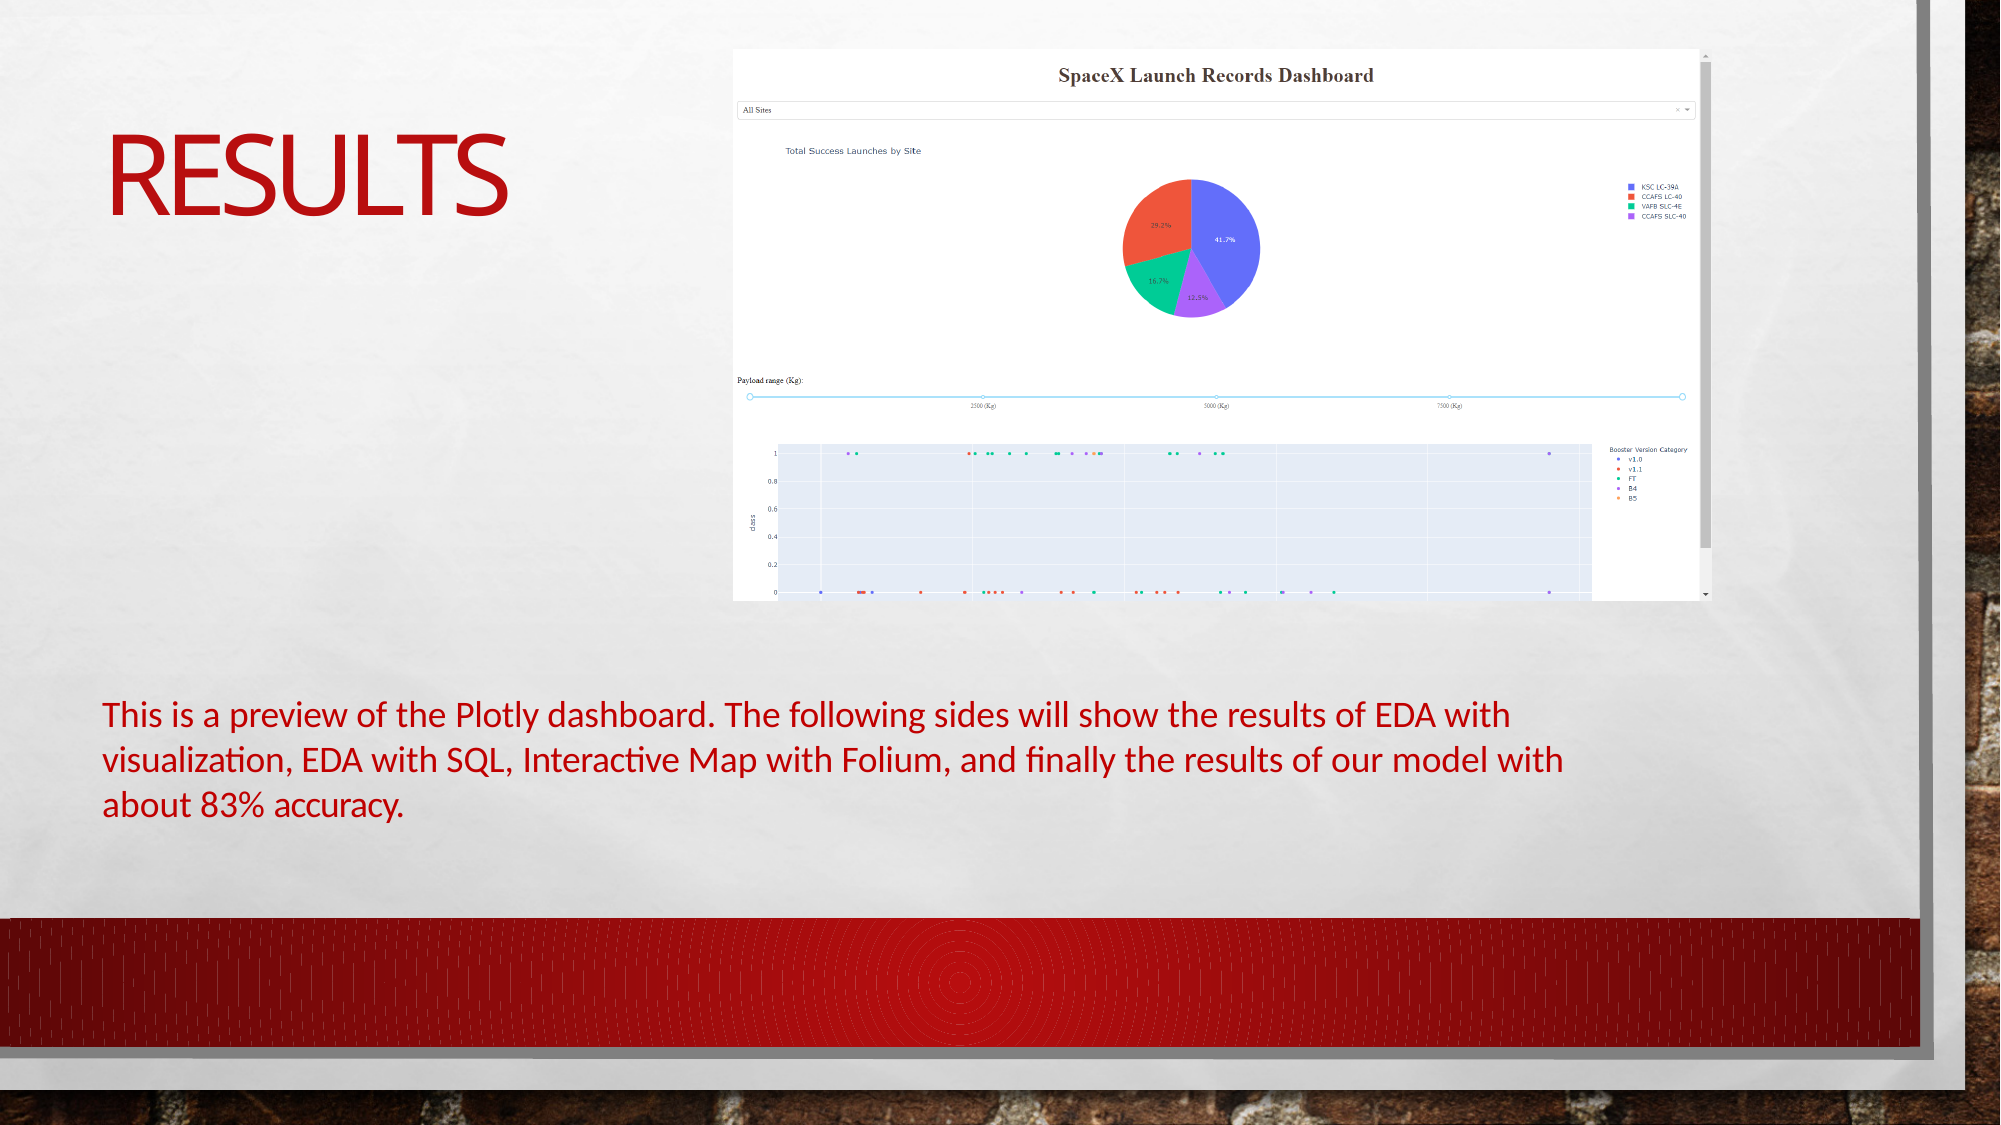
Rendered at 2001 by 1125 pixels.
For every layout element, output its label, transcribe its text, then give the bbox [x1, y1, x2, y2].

title Results [75, 0, 1781, 265]
picture [0, 0, 2000, 1125]
picture [732, 49, 1712, 601]
text_box This is a preview of the Plotly dashboard. The following sides will show the results of EDA with visualization, EDA with SQL, Interactive Map with Folium, and finally the results of our model with about 83% accuracy. [99, 687, 1584, 825]
